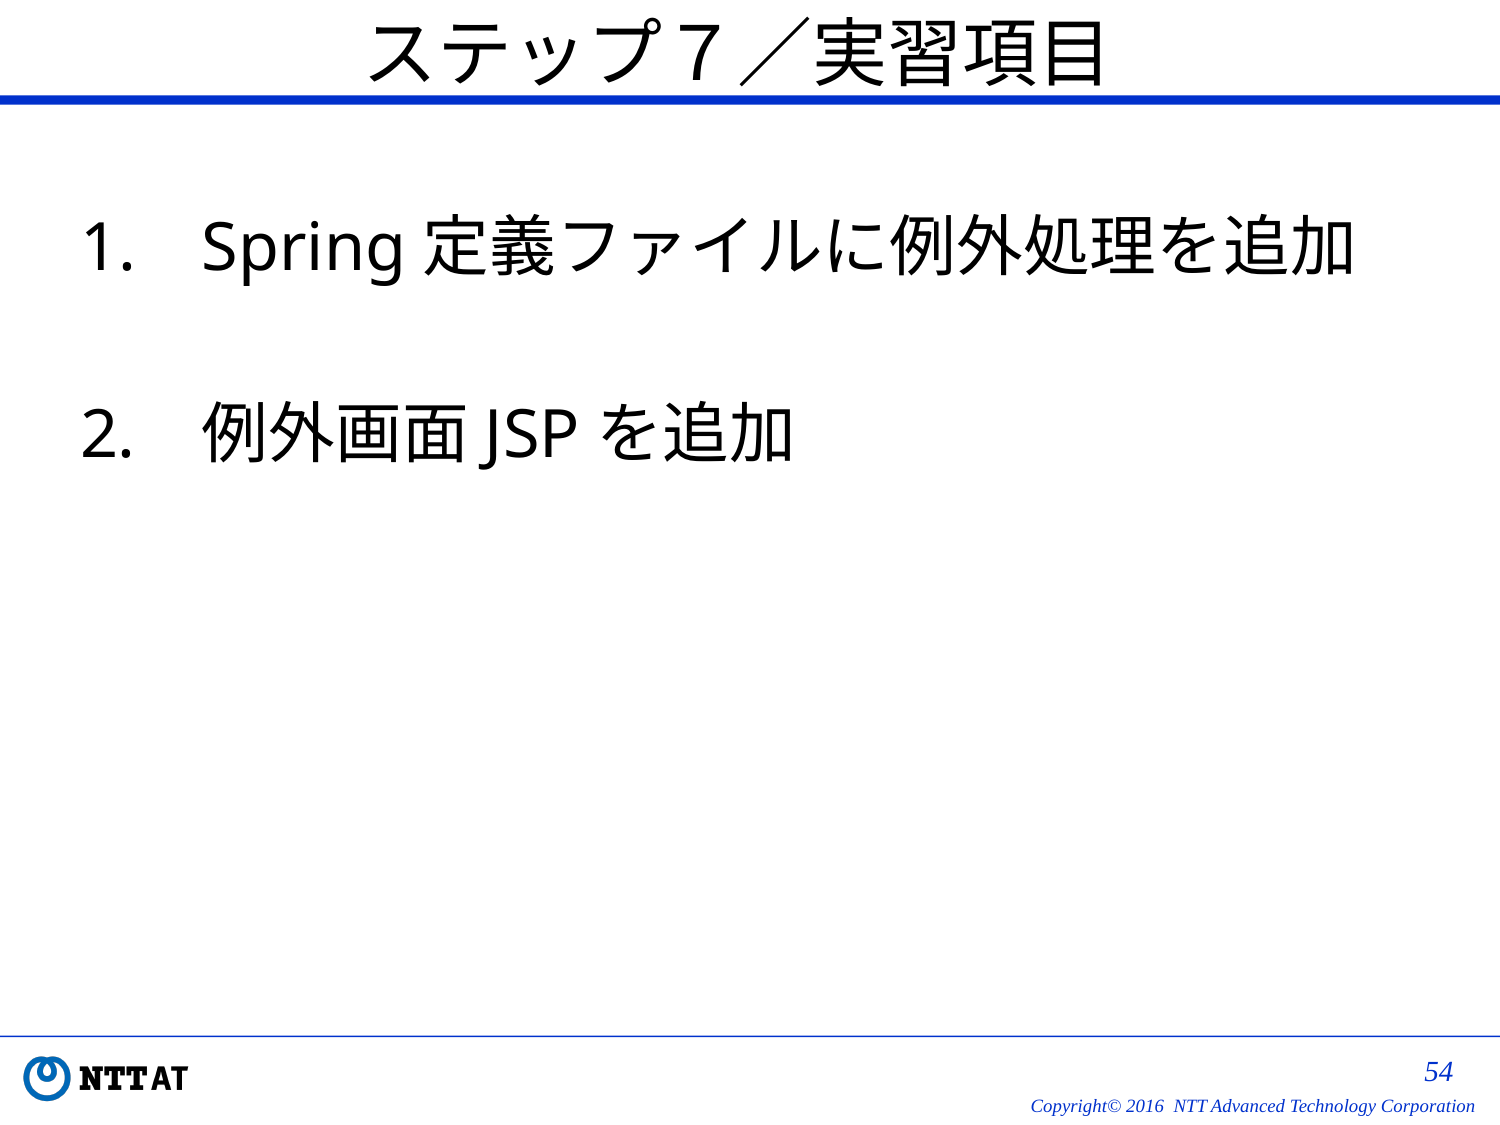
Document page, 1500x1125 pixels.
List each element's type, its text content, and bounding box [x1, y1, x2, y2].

picture [0, 1038, 213, 1125]
title ステップ７／実習項目 [112, 0, 1363, 100]
list Spring定義ファイルに例外処理を追加 例外画面JSPを追加 [64, 196, 1459, 917]
slide_number 53 [1391, 1056, 1455, 1083]
